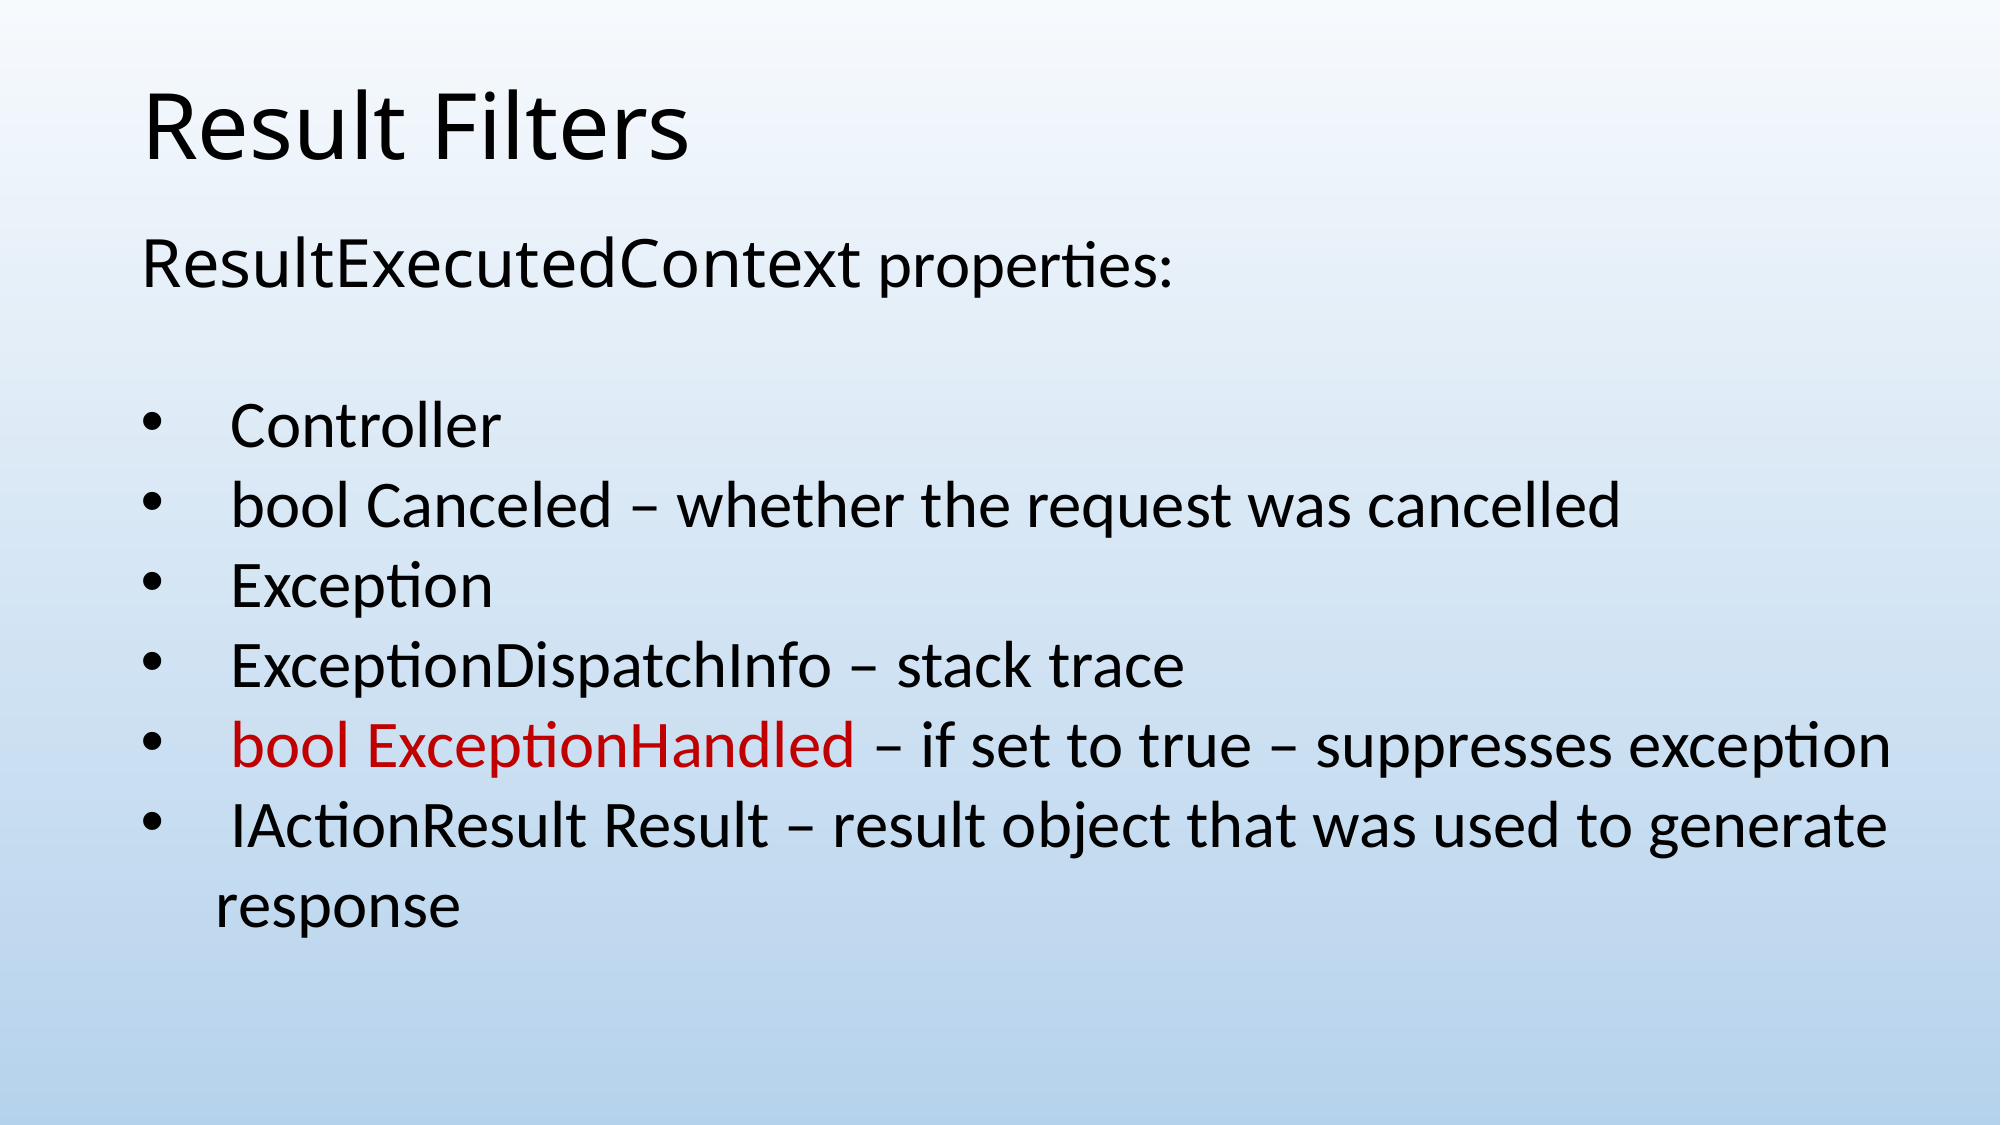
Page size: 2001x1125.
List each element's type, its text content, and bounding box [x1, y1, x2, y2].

text_box ResultExecutedContext properties: Controller bool Canceled – whether the request was cancelled Exception ExceptionDispatchInfo – stack trace bool ExceptionHandled – if set to true – suppresses exception IActionResult Result – result object that was used to generate response [125, 213, 1979, 948]
title Result Filters [125, 21, 1851, 213]
